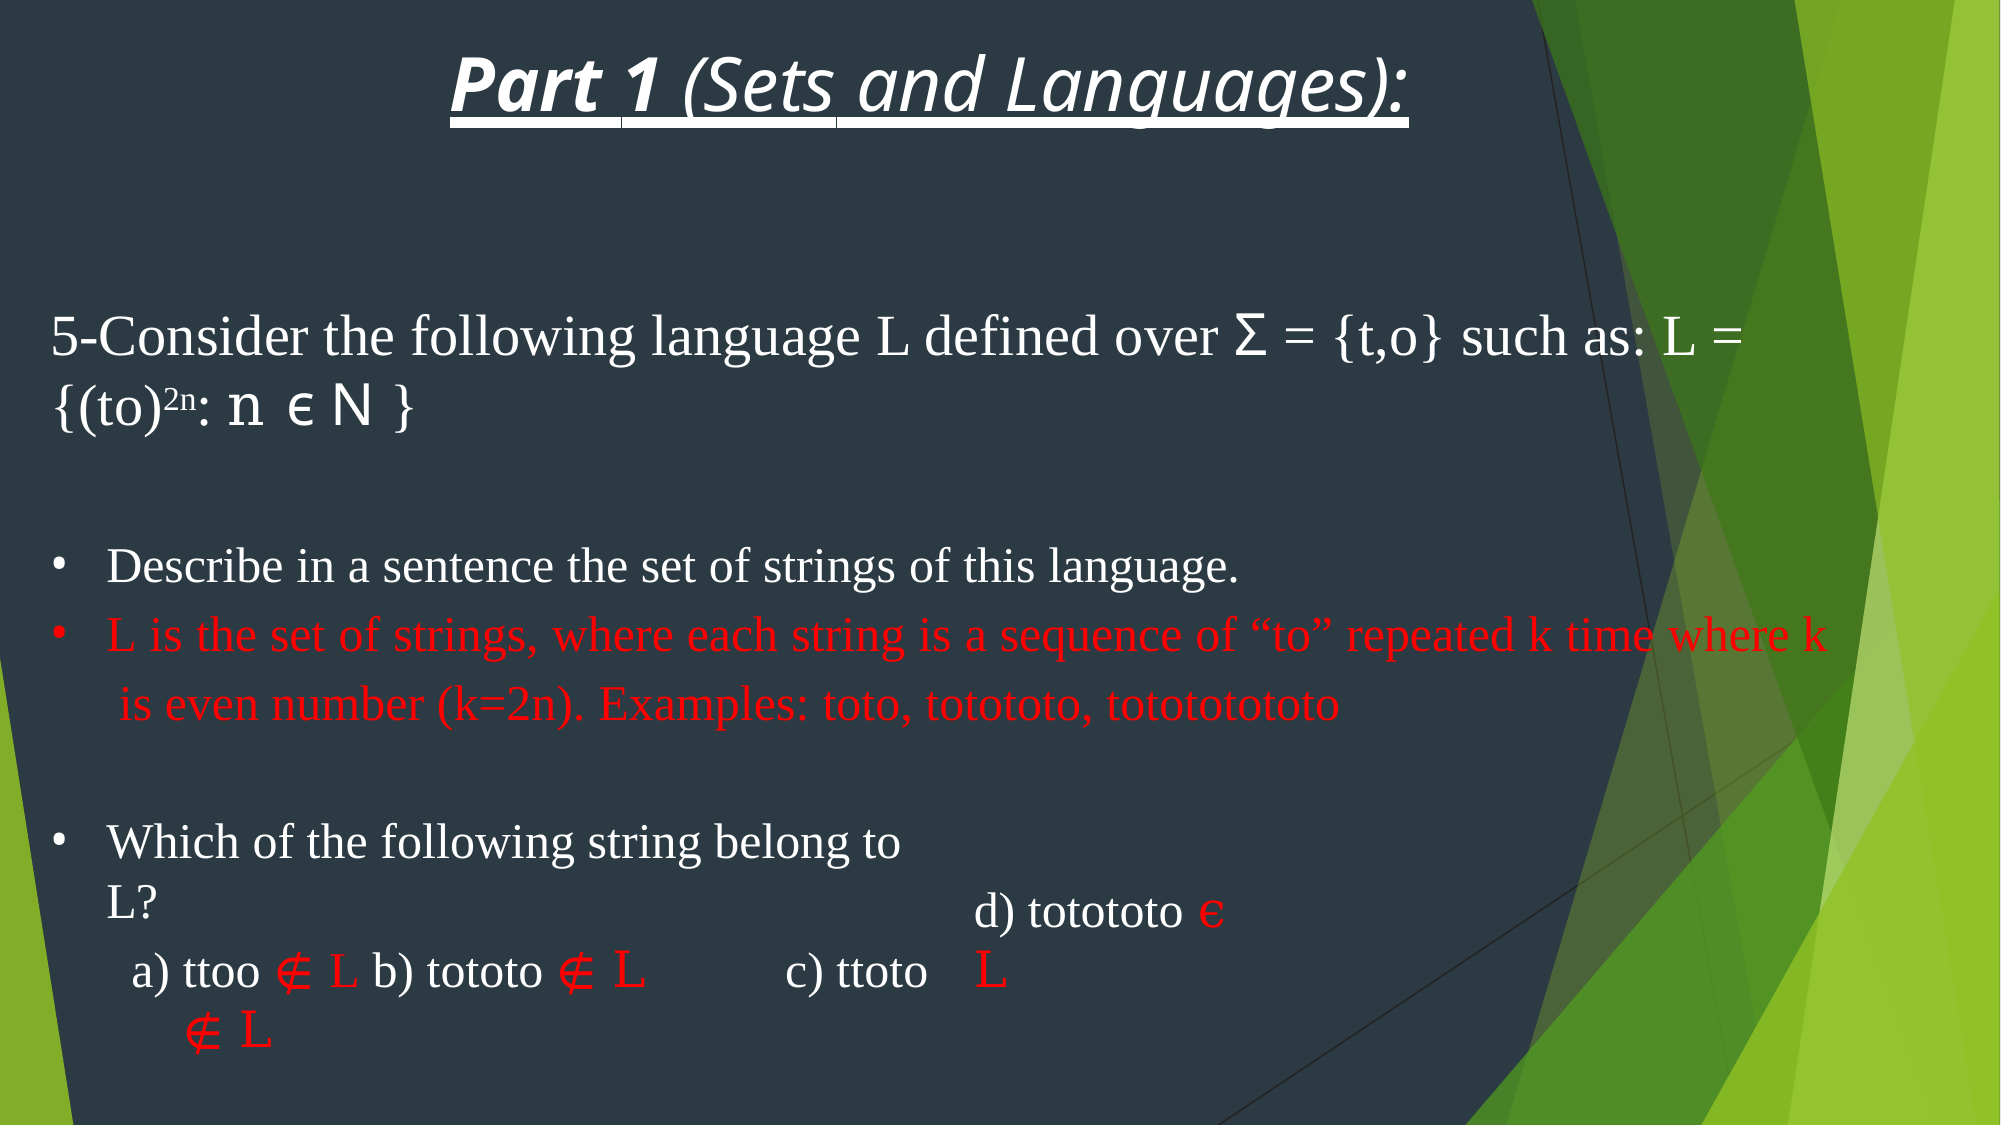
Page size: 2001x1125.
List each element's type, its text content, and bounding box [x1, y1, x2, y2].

text_box Which of the following string belong to L? ttoo ∉ L b) tototo ∉ L c) ttoto ∉ L [47, 797, 966, 1058]
text_box 5-Consider the following language L defined over Σ = {t,o} such as: L = {(to)2n: n ϵ N } [43, 295, 1753, 437]
text_box d) totototo ϵ L [971, 875, 1259, 998]
text_box Describe in a sentence the set of strings of this language. L is the set of strings, where each string is a sequence of “to” repeated k time where k is even number (k=2n). Examples: toto, totototo, totototototo [47, 521, 1829, 731]
title Part 1 (Sets and Languages): [447, 34, 1430, 225]
